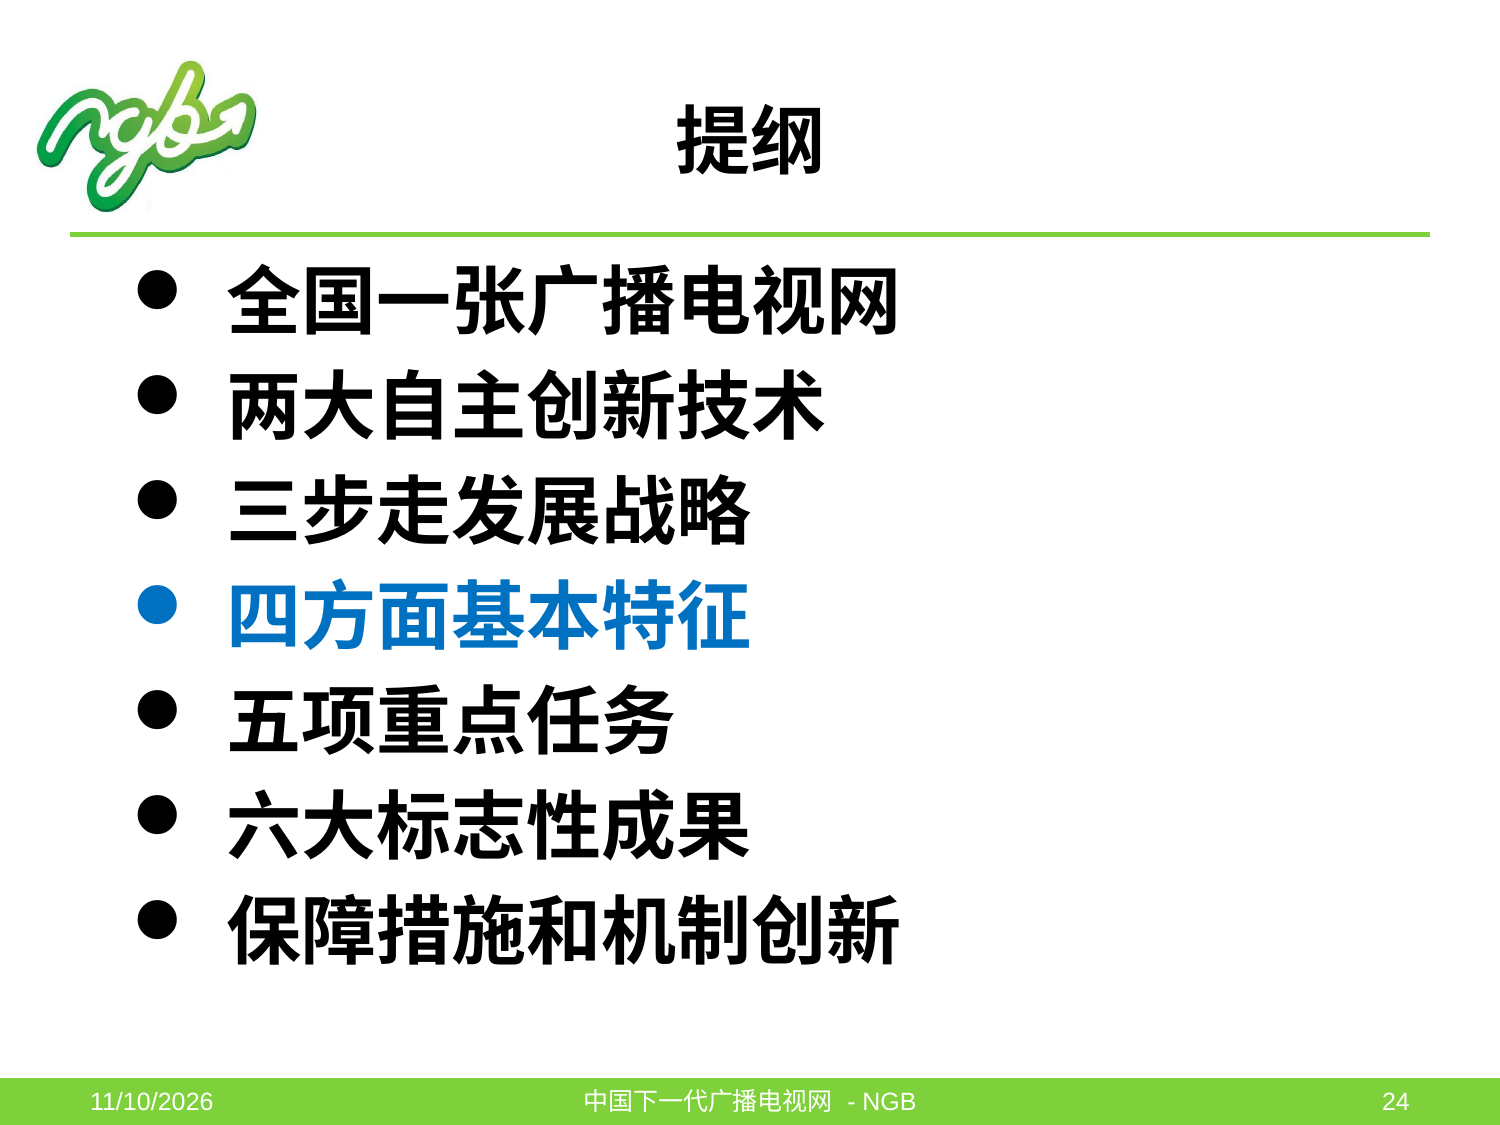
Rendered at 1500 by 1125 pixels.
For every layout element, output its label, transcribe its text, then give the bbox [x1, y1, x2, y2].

picture [35, 58, 74, 213]
footer 中国下一代广播电视网 - NGB [512, 1070, 988, 1125]
slide_number 24 [1074, 1070, 1425, 1125]
list 全国一张广播电视网 两大自主创新技术 三步走发展战略 四方面基本特征 五项重点任务 六大标志性成果 保障措施和机制创新 [116, 245, 1426, 1029]
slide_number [75, 1070, 425, 1125]
title 提纲 [74, 44, 1426, 233]
